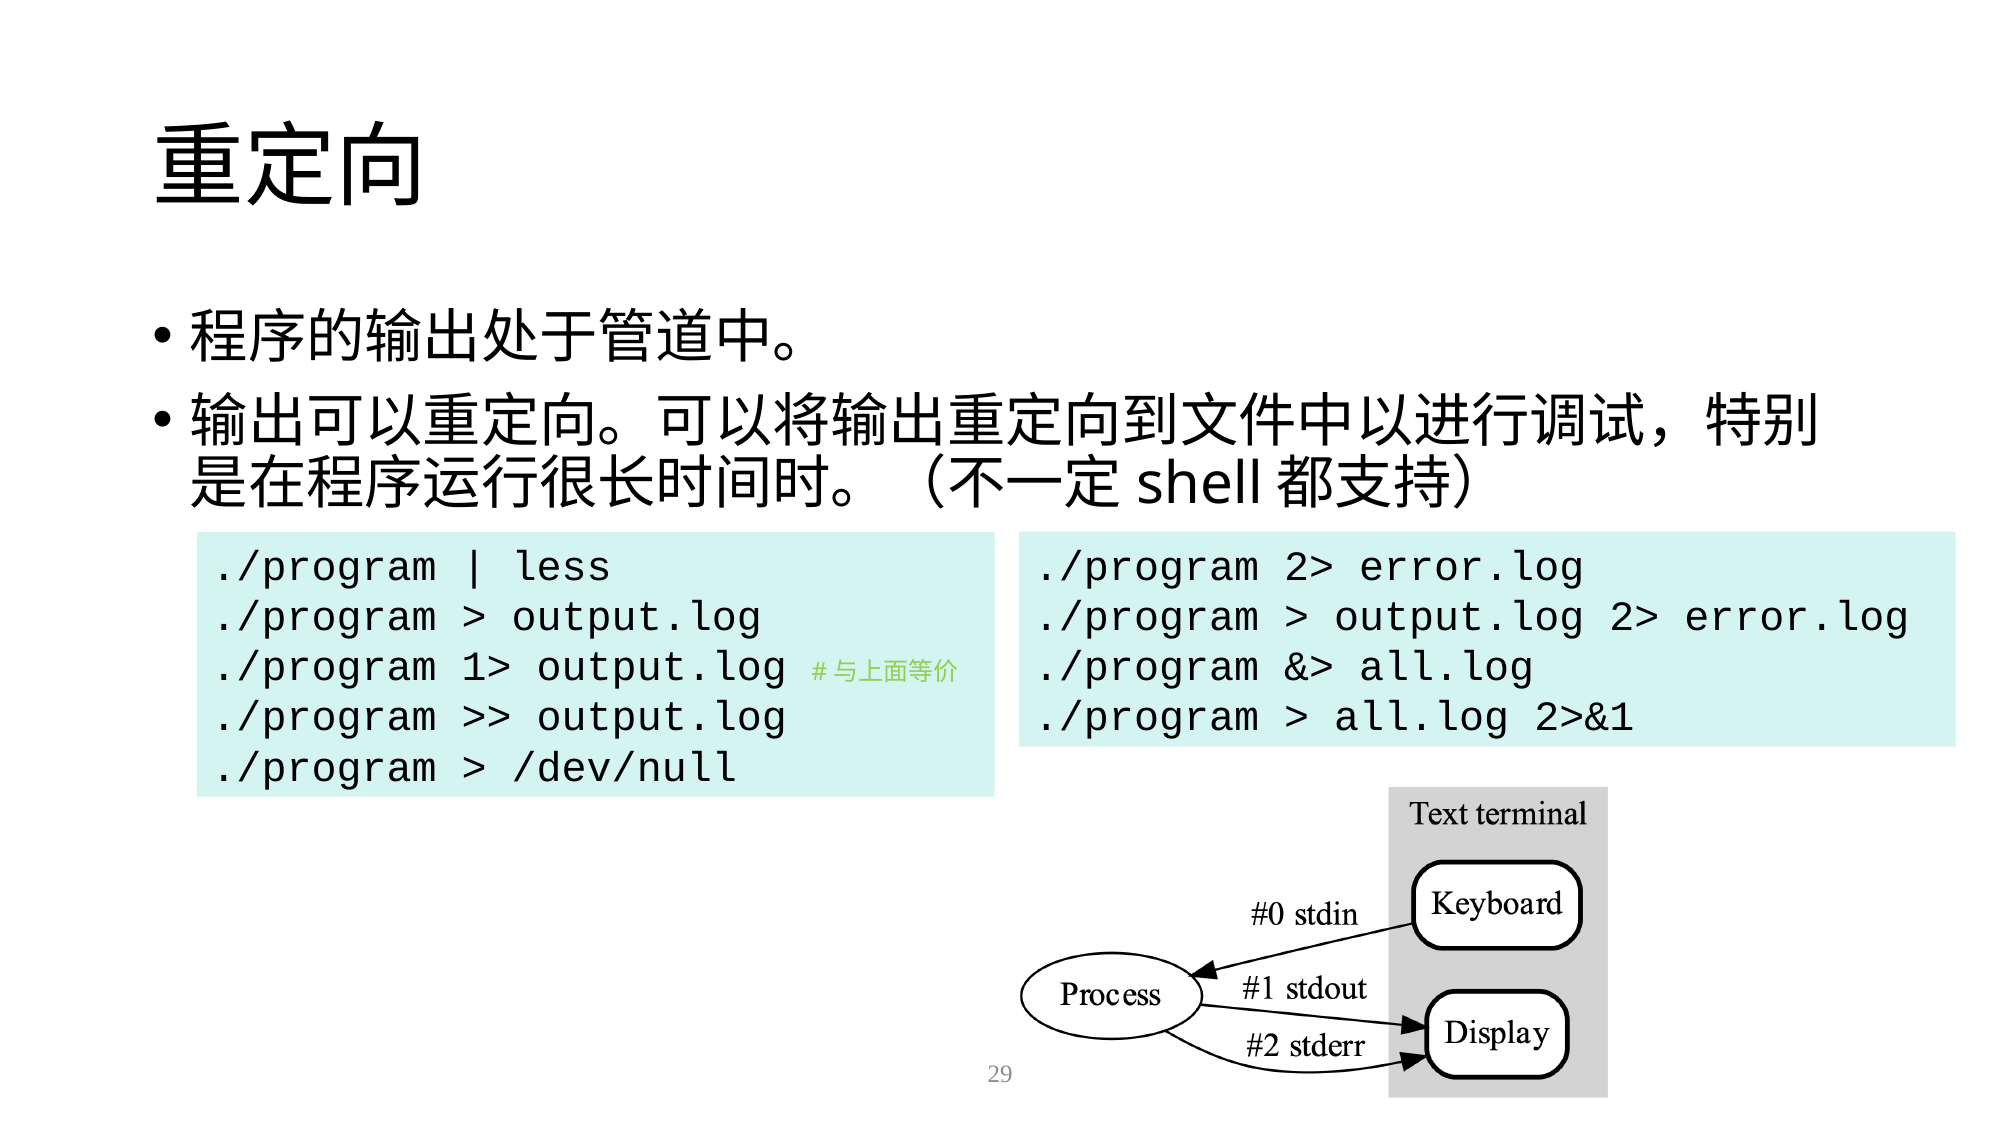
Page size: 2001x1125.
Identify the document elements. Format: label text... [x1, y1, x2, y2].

text_box ./program | less ./program > output.log ./program 1> output.log #与上面等价 ./program >> output.log ./program > /dev/null [196, 531, 995, 797]
slide_number 29 [938, 1042, 1011, 1103]
title 重定向 [137, 59, 1863, 278]
list 程序的输出处于管道中。 输出可以重定向。可以将输出重定向到文件中以进行调试，特别是在程序运行很长时间时。（不一定shell都支持） [137, 299, 1863, 1014]
picture [1011, 759, 1629, 1125]
text_box ./program 2> error.log ./program > output.log 2> error.log ./program &> all.log ./program > all.log 2>&1 [1019, 531, 1956, 747]
